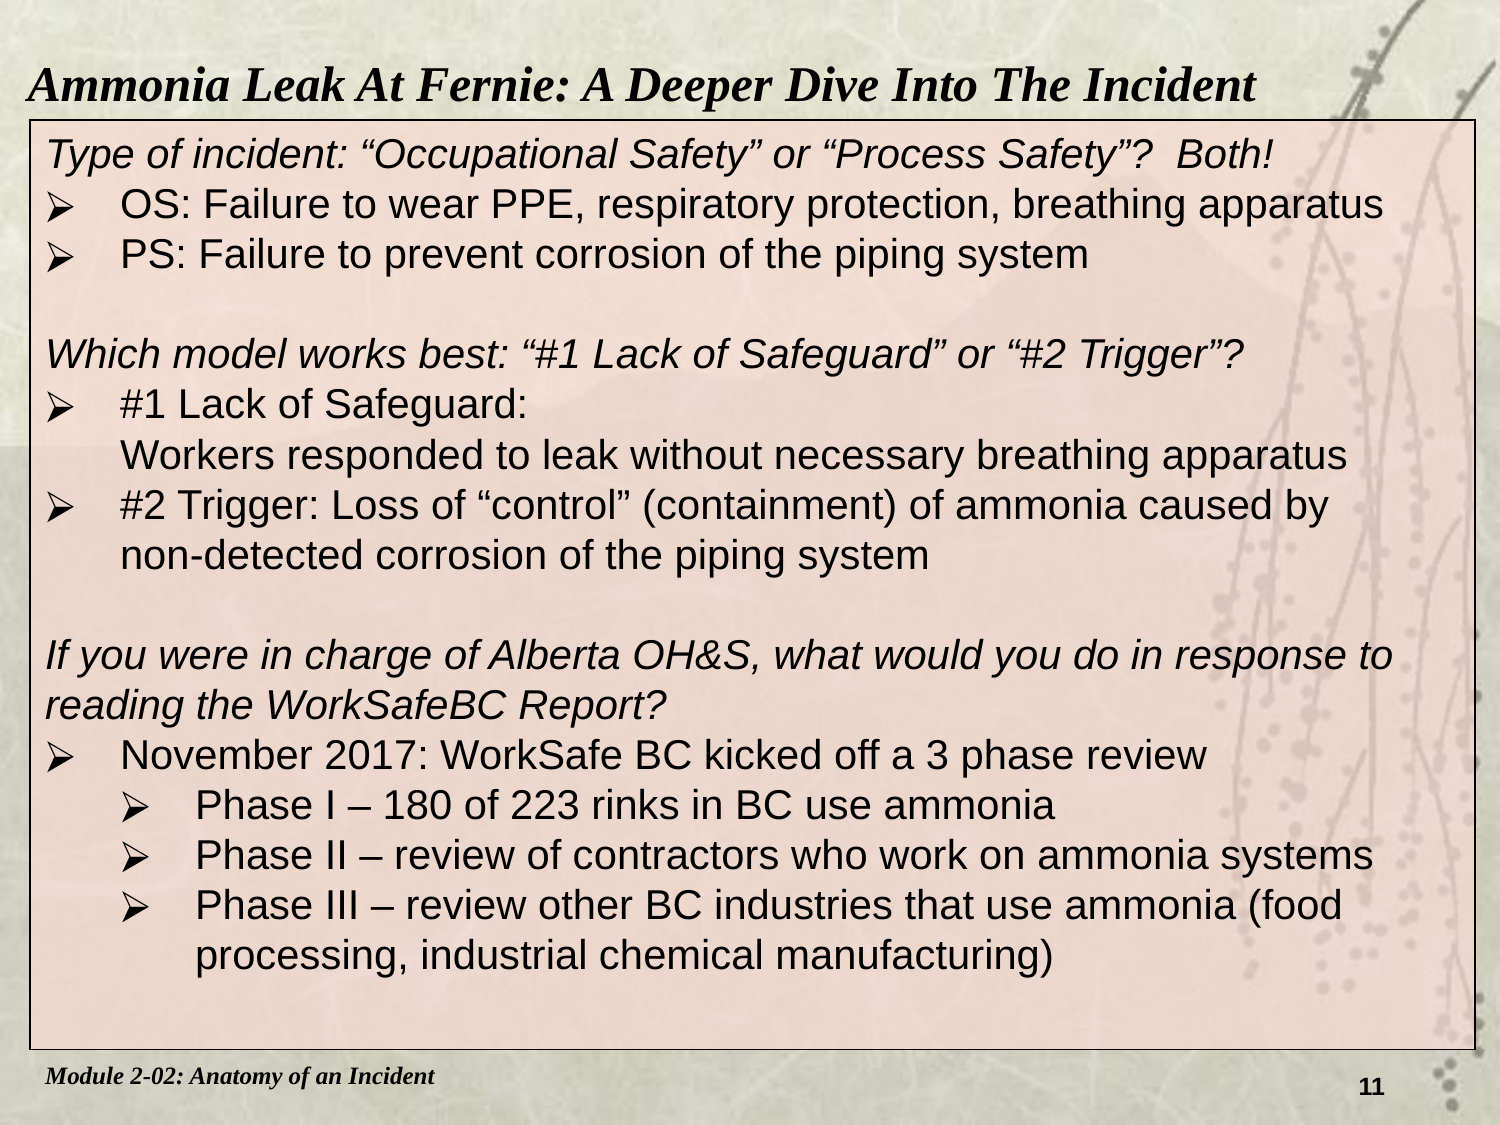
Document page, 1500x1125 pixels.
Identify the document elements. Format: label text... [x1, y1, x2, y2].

text_box 11 [1249, 1062, 1400, 1100]
text_box Type of incident: “Occupational Safety” or “Process Safety”? Both! OS: Failure to wear PPE, respiratory protection, breathing apparatus PS: Failure to prevent corrosion of the piping system Which model works best: “#1 Lack of Safeguard” or “#2 Trigger”? #1 Lack of Safeguard: Workers responded to leak without necessary breathing apparatus #2 Trigger: Loss of “control” (containment) of ammonia caused by non-detected corrosion of the piping system If you were in charge of Alberta OH&S, what would you do in response to reading the WorkSafeBC Report? November 2017: WorkSafe BC kicked off a 3 phase review Phase I – 180 of 223 rinks in BC use ammonia Phase II – review of contractors who work on ammonia systems Phase III – review other BC industries that use ammonia (food processing, industrial chemical manufacturing) [30, 125, 1475, 1050]
text_box Ammonia Leak At Fernie: A Deeper Dive Into The Incident [12, 37, 1488, 125]
text_box Module 2-02: Anatomy of an Incident [29, 1049, 463, 1100]
picture [0, 0, 1500, 1125]
